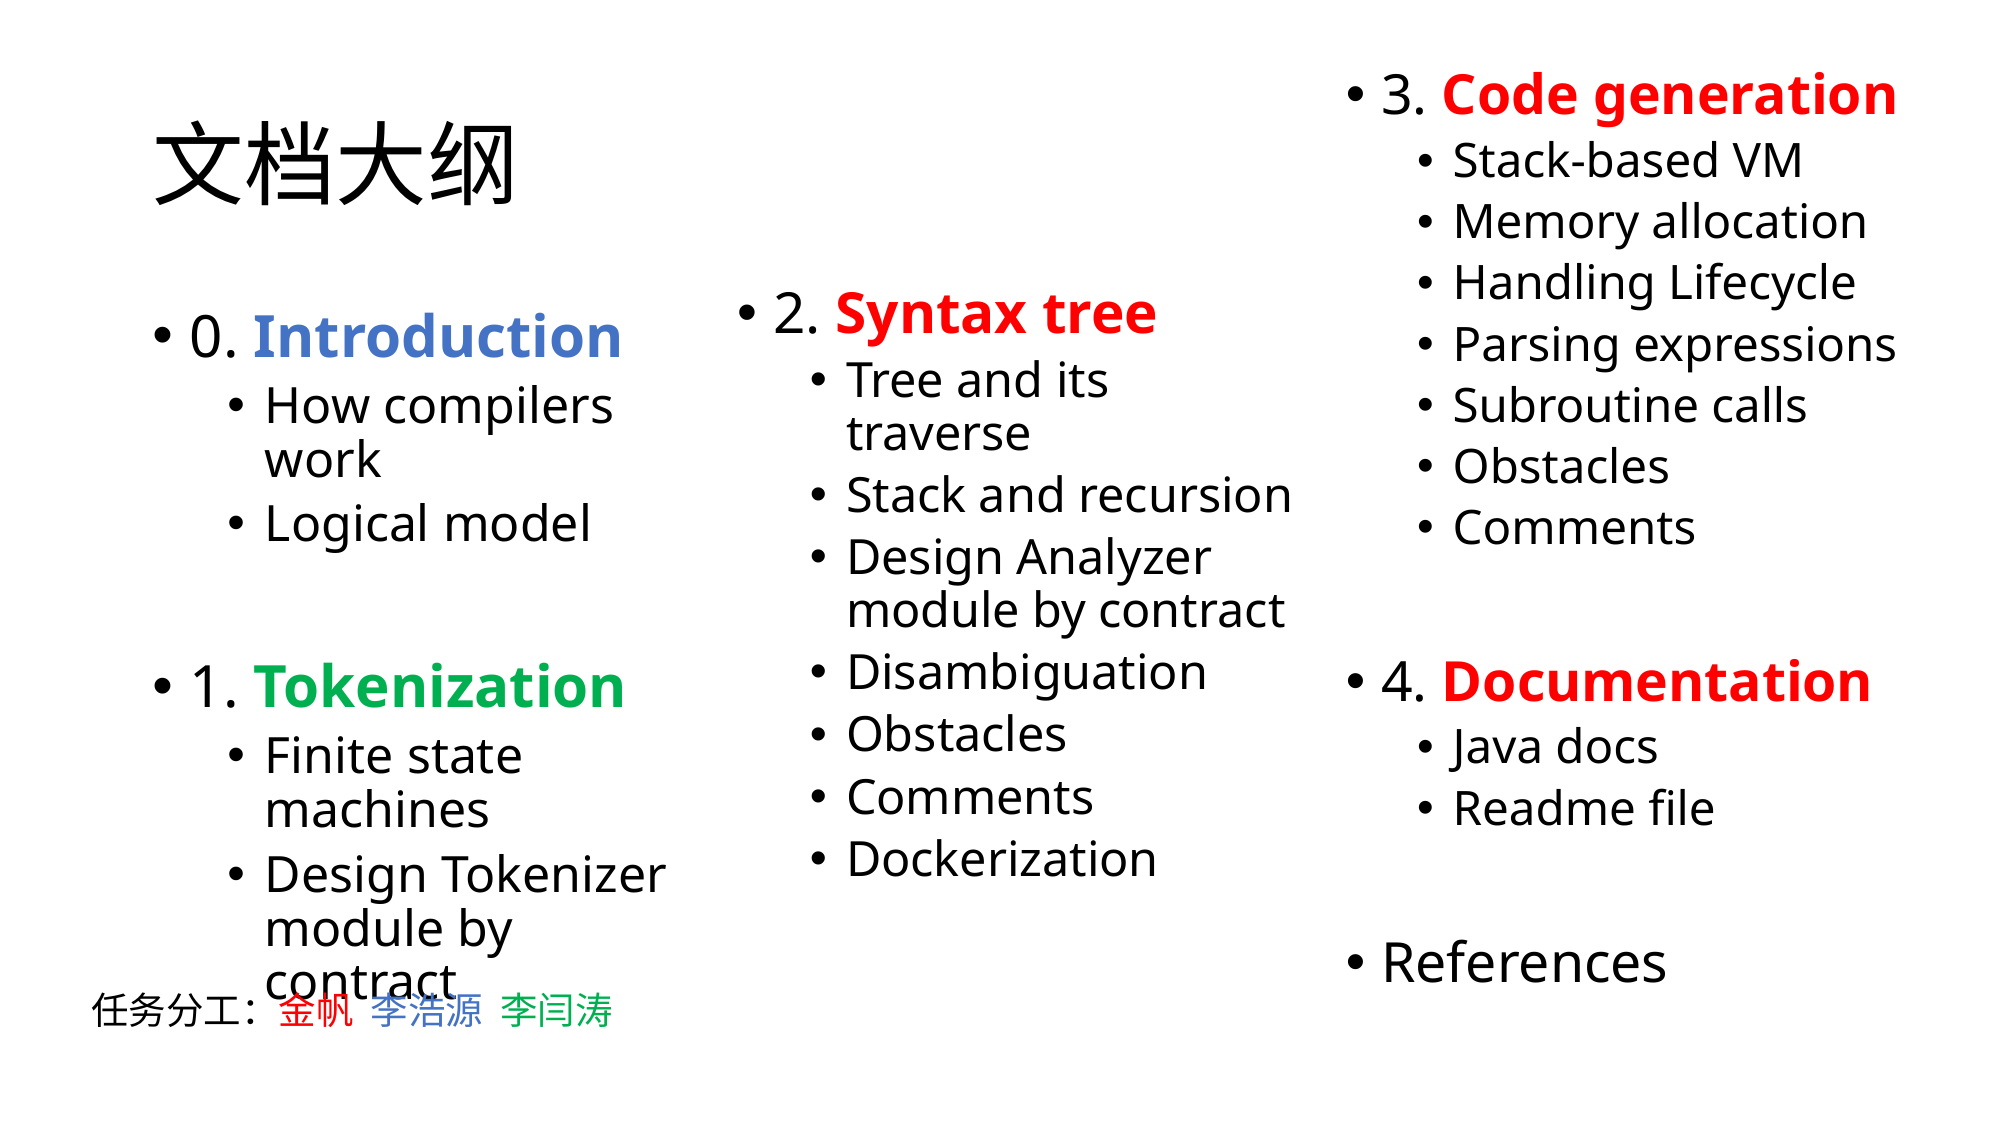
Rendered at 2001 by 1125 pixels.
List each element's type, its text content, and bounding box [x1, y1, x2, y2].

text_box 任务分工：金帆 李浩源 李闫涛 [76, 979, 1142, 1040]
list 0. Introduction How compilers work Logical model 1. Tokenization Finite state machines Design Tokenizer module by contract [137, 299, 722, 979]
text_box 2. Syntax tree Tree and its traverse Stack and recursion Design Analyzer module by contract Disambiguation Obstacles Comments Dockerization [722, 277, 1319, 992]
title 文档大纲 [137, 59, 1330, 278]
text_box 3. Code generation Stack-based VM Memory allocation Handling Lifecycle Parsing expressions Subroutine calls Obstacles Comments 4. Documentation Java docs Readme file References [1330, 59, 1928, 1080]
